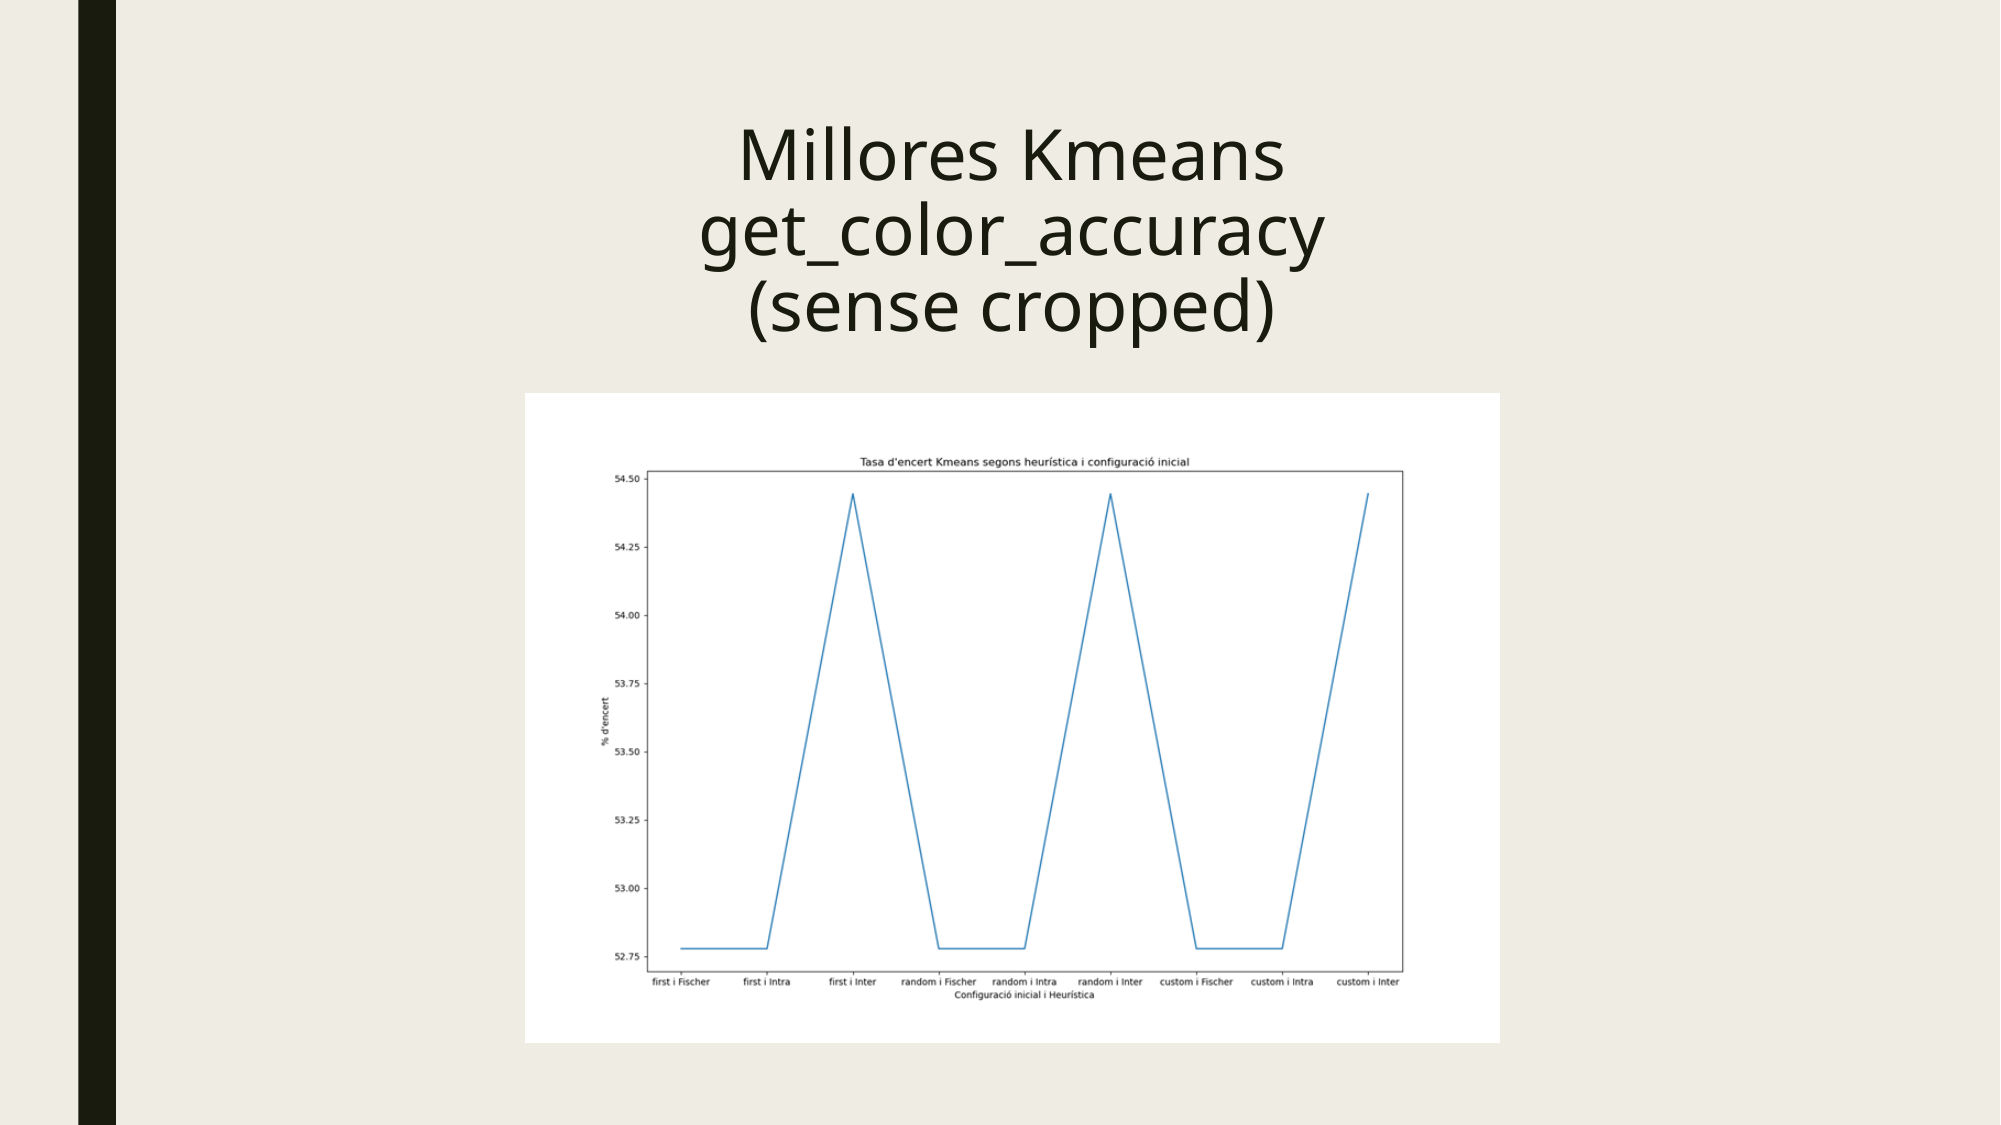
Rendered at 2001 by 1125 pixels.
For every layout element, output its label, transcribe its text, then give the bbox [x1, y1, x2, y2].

title Millores Kmeans get_color_accuracy (sense cropped) [225, 112, 1800, 357]
picture [525, 393, 1500, 1044]
